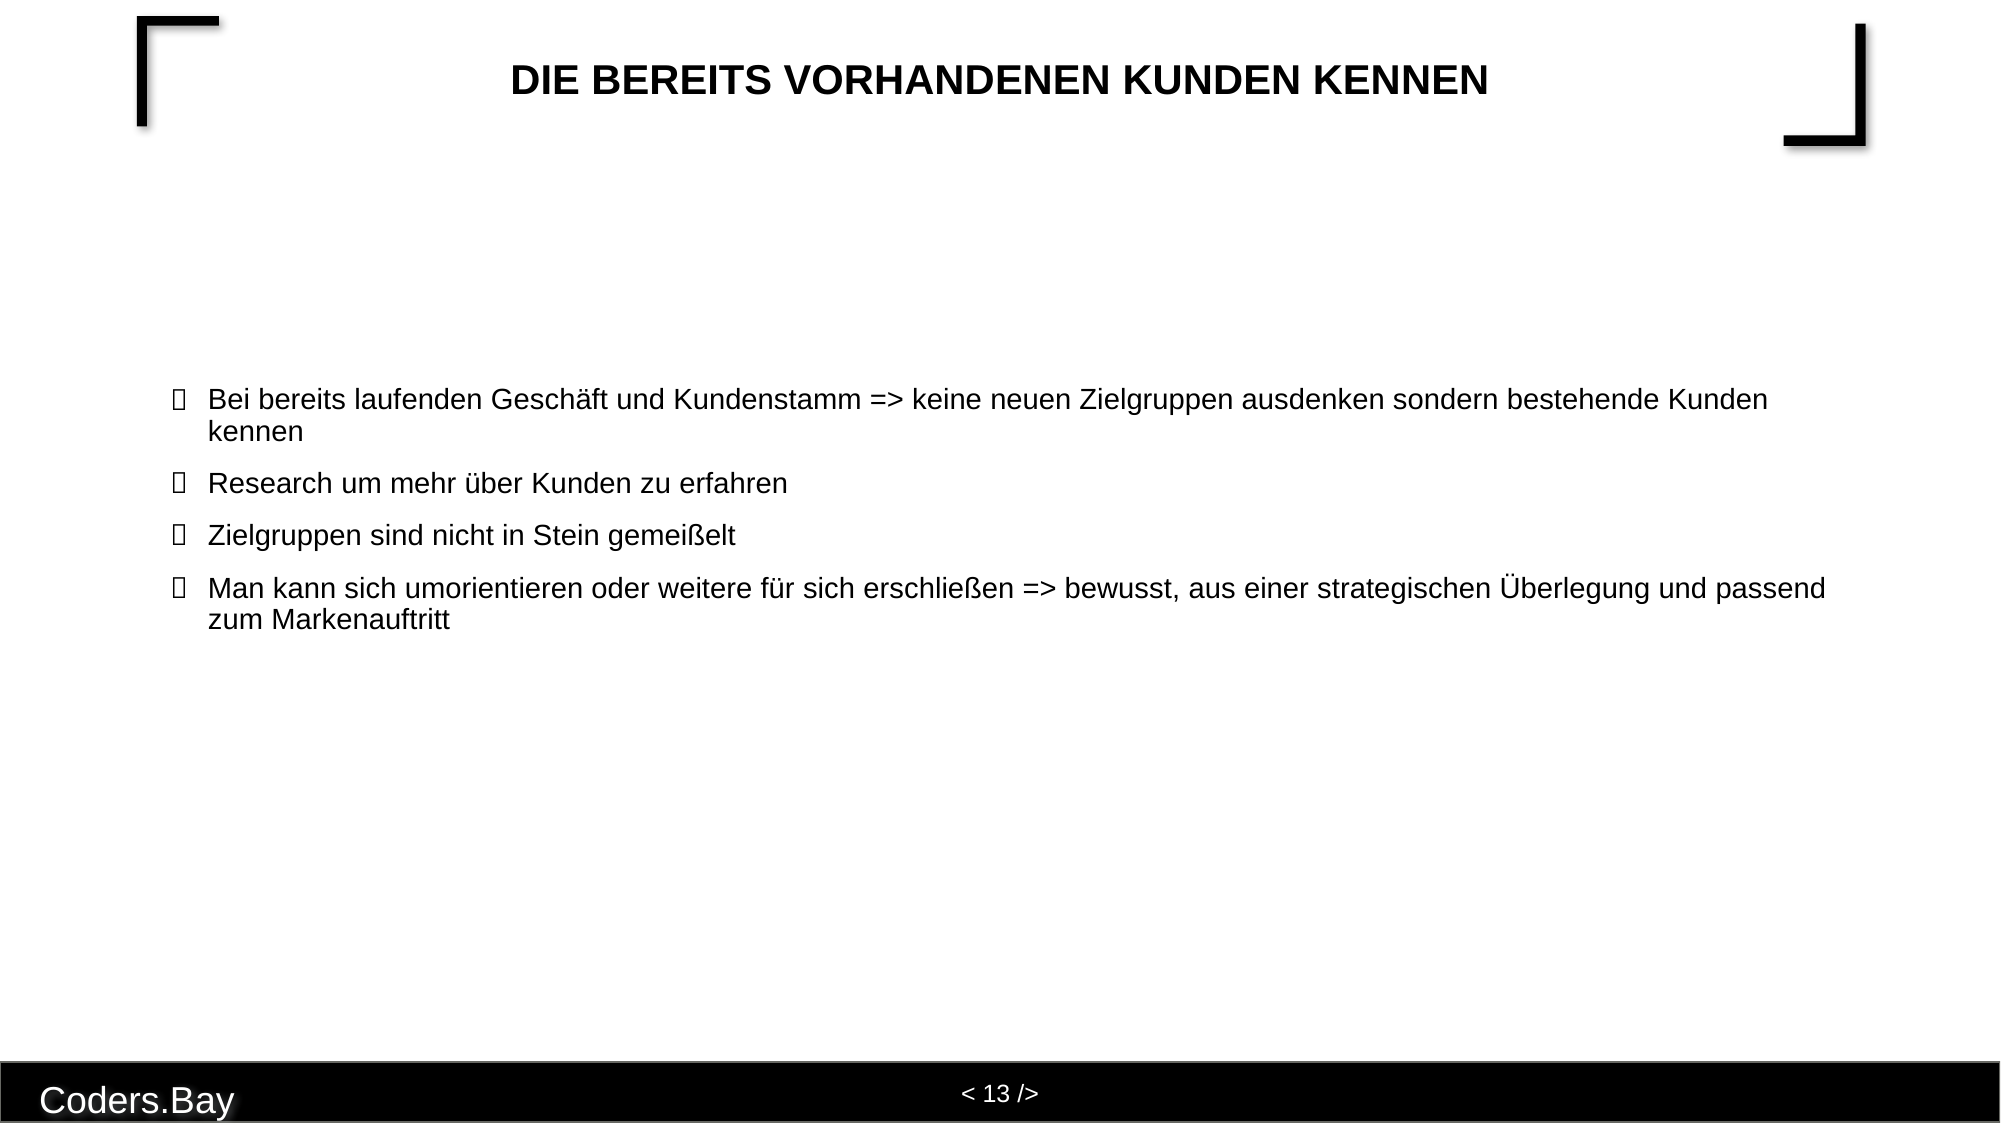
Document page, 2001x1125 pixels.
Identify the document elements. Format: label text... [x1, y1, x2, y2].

title Die bereits vorhandenen Kunden kennen [155, 36, 1845, 127]
list Bei bereits laufenden Geschäft und Kundenstamm => keine neuen Zielgruppen ausdenken sondern bestehende Kunden kennen Research um mehr über Kunden zu erfahren Zielgruppen sind nicht in Stein gemeißelt Man kann sich umorientieren oder weitere für sich erschließen => bewusst, aus einer strategischen Überlegung und passend zum Markenauftritt [155, 377, 1845, 647]
